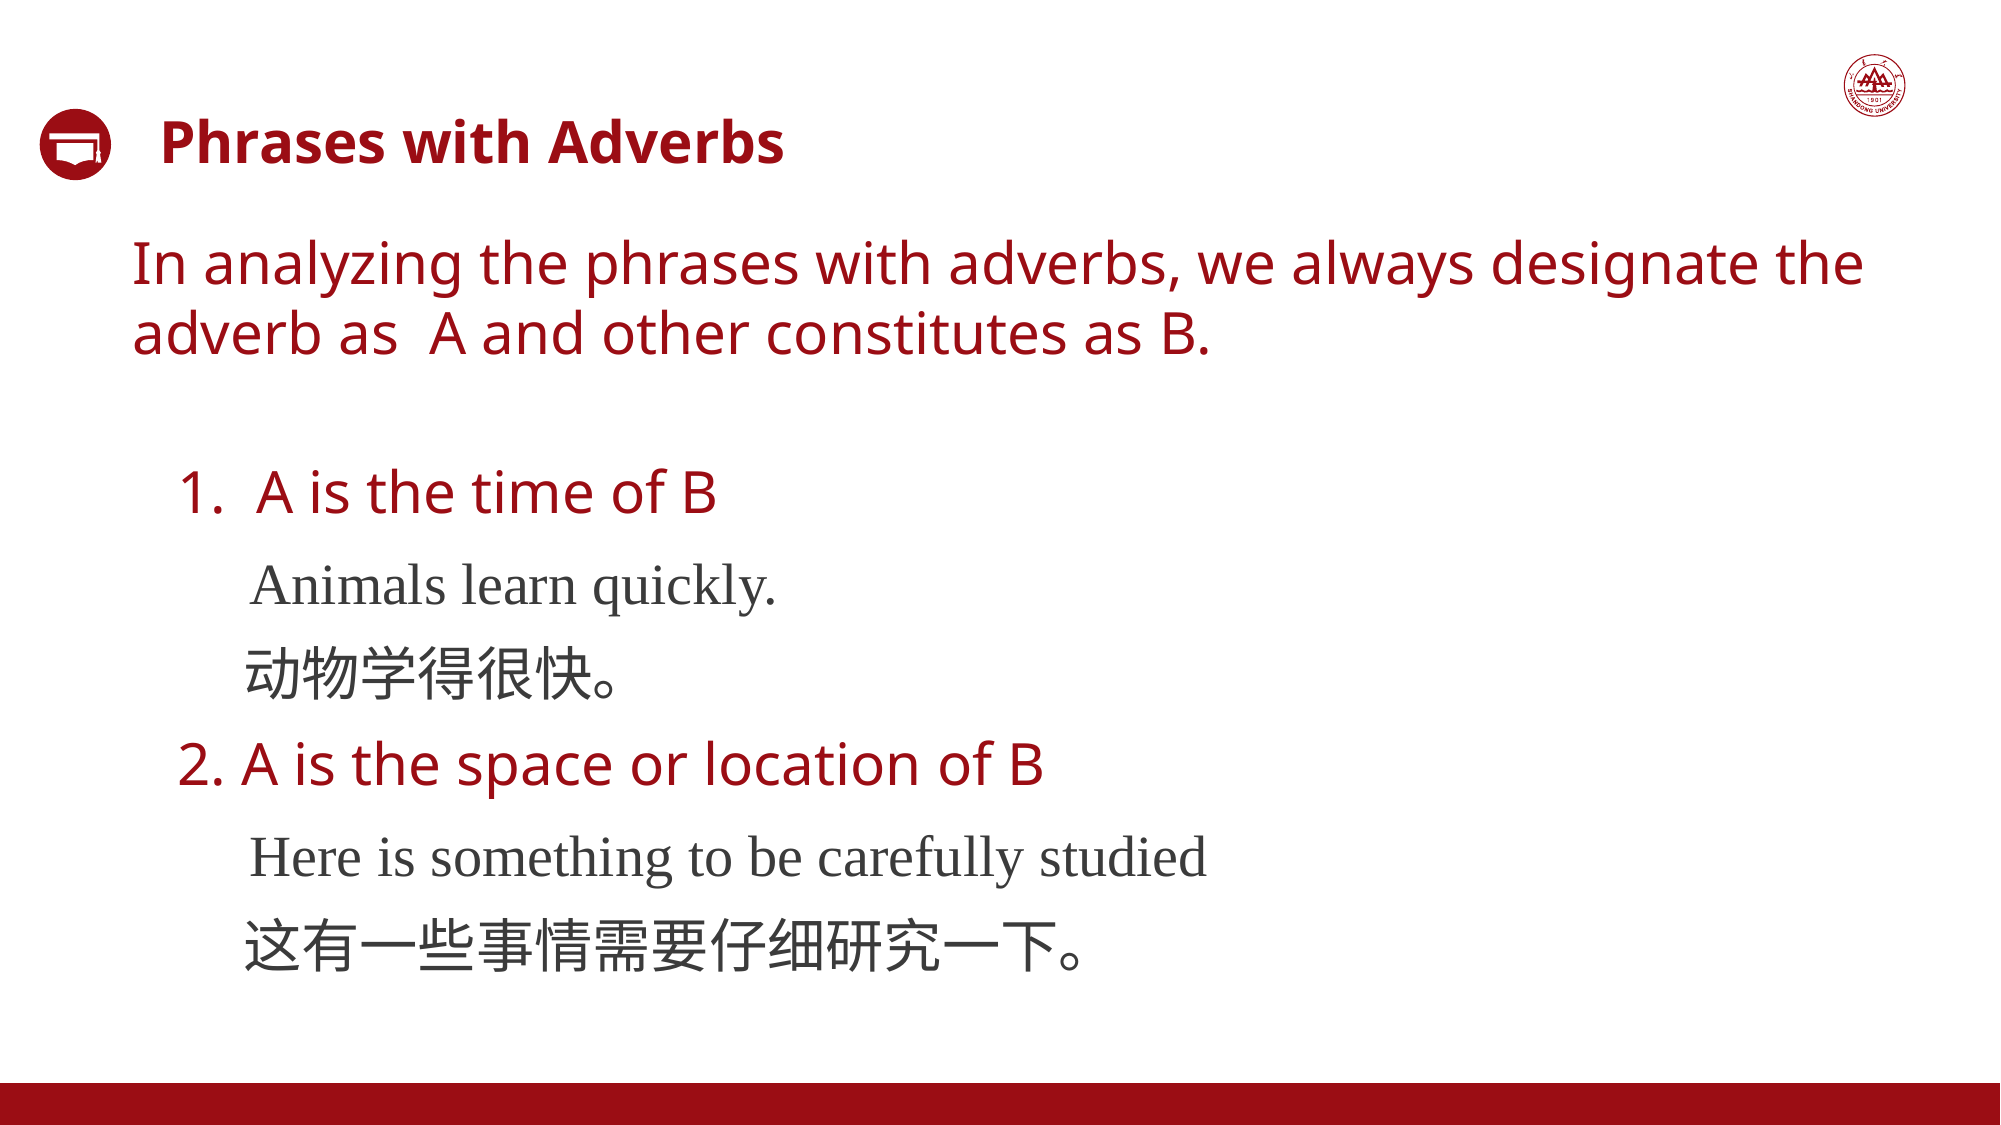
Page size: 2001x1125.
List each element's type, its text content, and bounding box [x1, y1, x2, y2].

list 1. A is the time of B Animals learn quickly. 动物学得很快。 2. A is the space or location of B Here is something to be carefully studied 这有一些事情需要仔细研究一下。 [162, 447, 1946, 1045]
list In analyzing the phrases with adverbs, we always designate the adverb as A and other constitutes as B. [117, 218, 1933, 364]
text_box Phrases with Adverbs [144, 97, 1721, 170]
